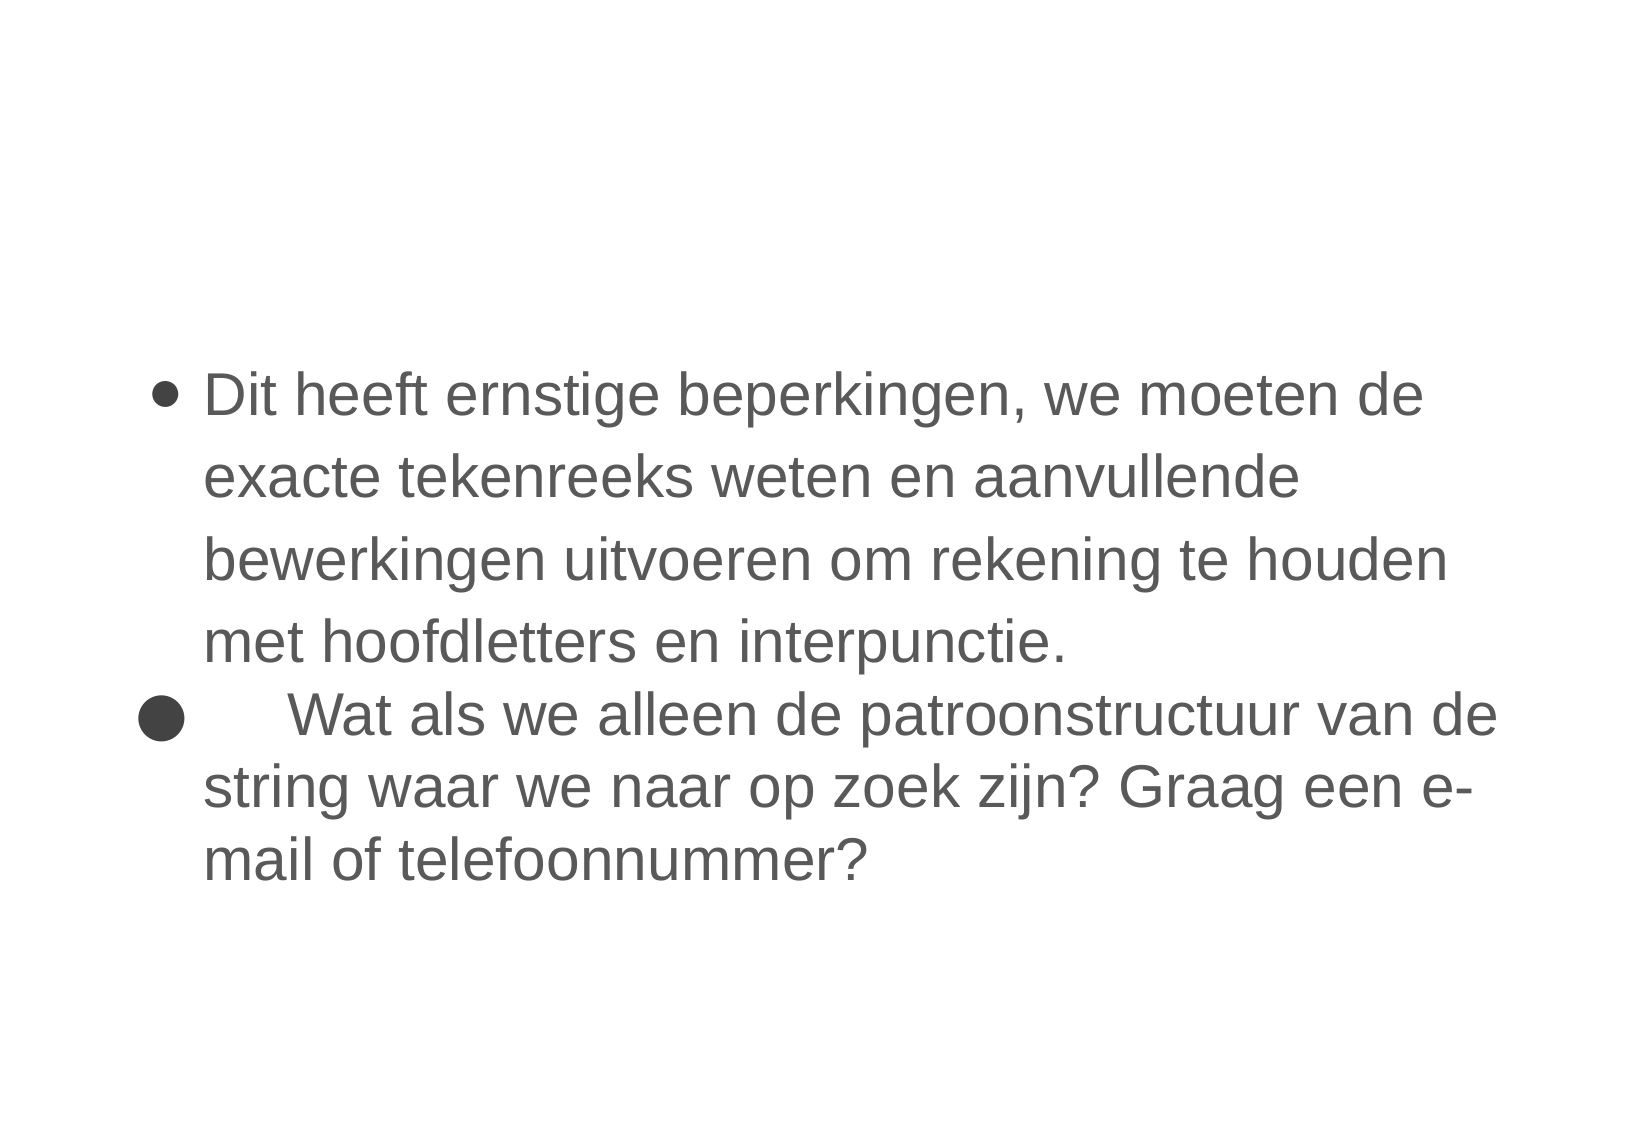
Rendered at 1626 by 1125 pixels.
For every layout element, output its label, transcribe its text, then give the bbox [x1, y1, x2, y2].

list Dit heeft ernstige beperkingen, we moeten de exacte tekenreeks weten en aanvullende bewerkingen uitvoeren om rekening te houden met hoofdletters en interpunctie. Wat als we alleen de patroonstructuur van de string waar we naar op zoek zijn? Graag een e-mail of telefoonnummer? [113, 329, 1539, 949]
